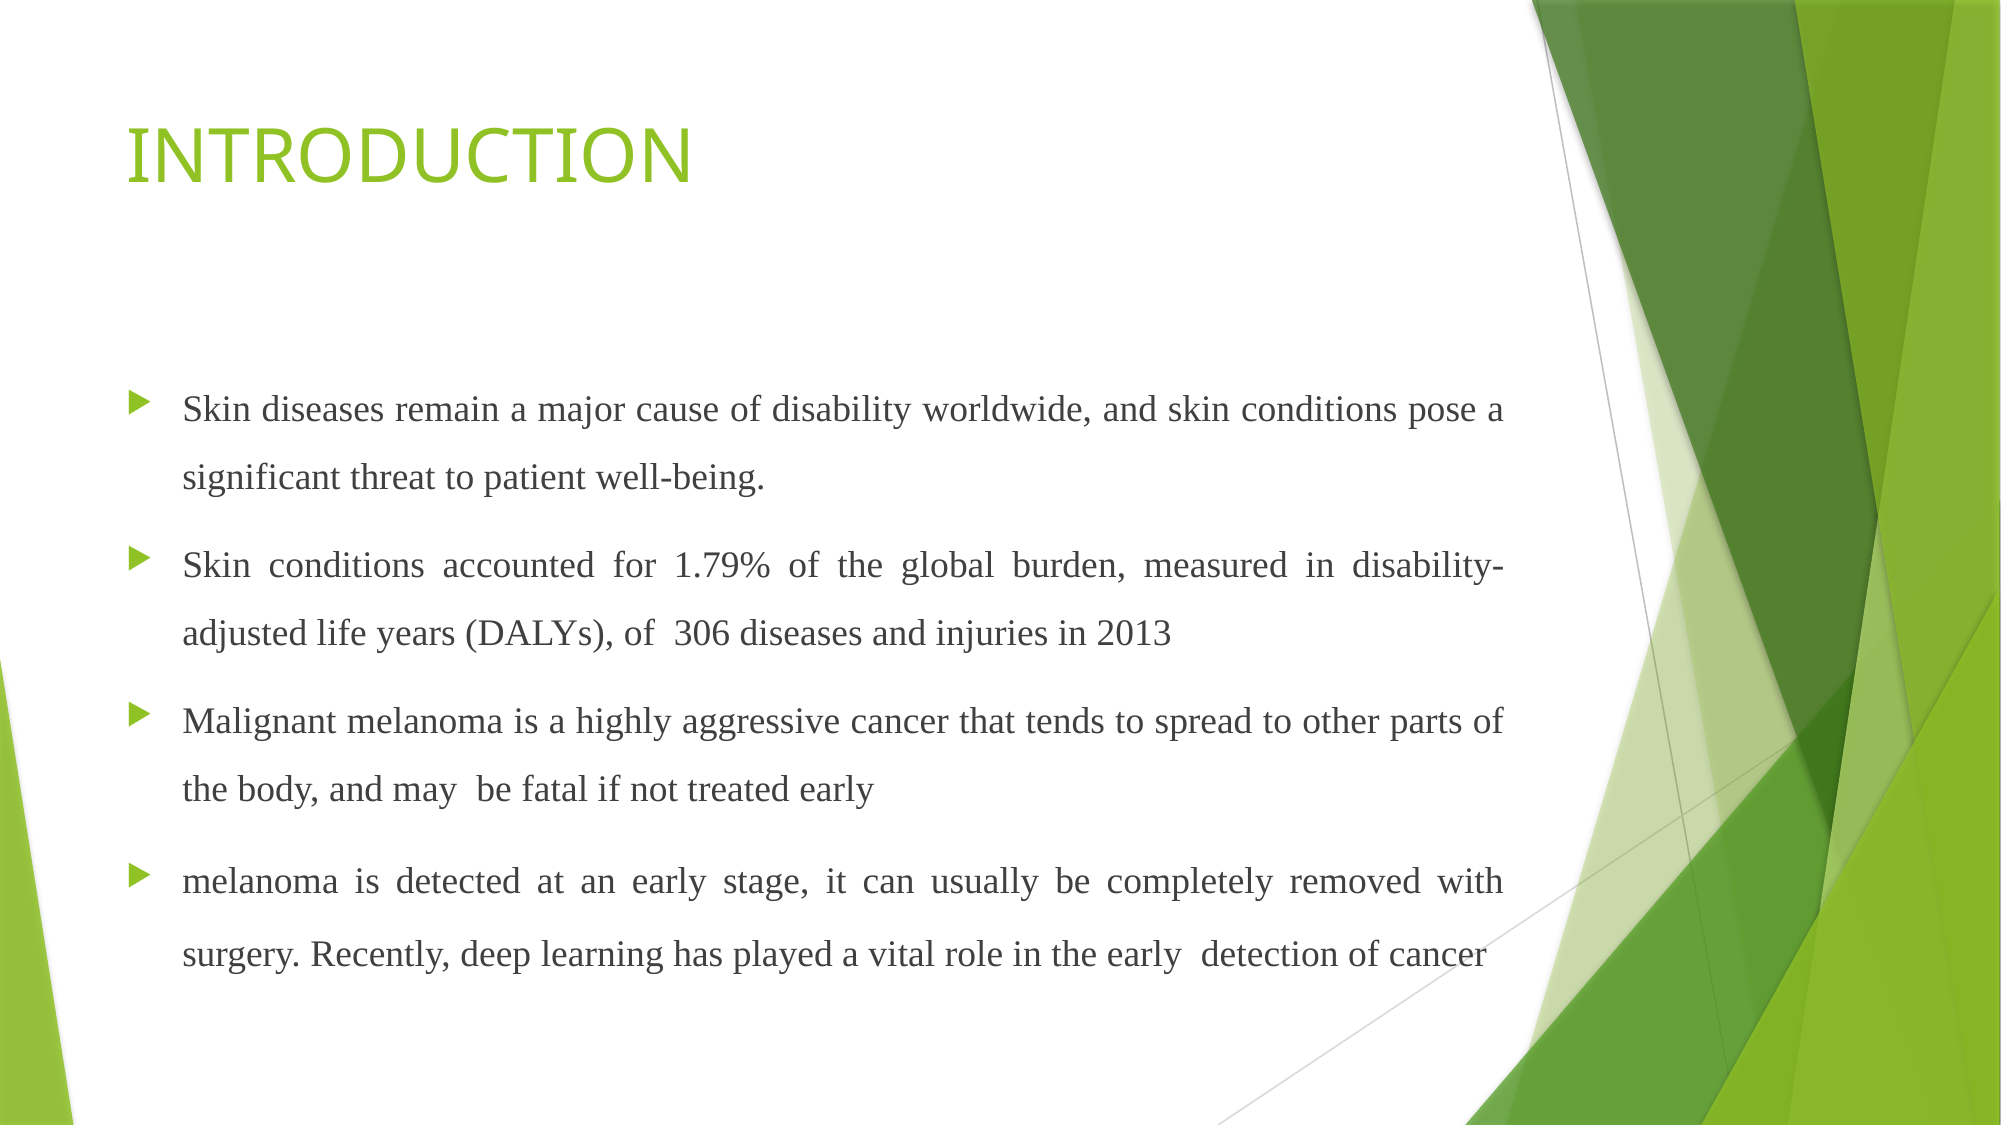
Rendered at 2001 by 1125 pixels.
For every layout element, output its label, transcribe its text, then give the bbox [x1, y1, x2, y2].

title INTRODUCTION [111, 99, 1522, 317]
list Skin diseases remain a major cause of disability worldwide, and skin conditions pose a significant threat to patient well-being. Skin conditions accounted for 1.79% of the global burden, measured in disability-adjusted life years (DALYs), of 306 diseases and injuries in 2013 Malignant melanoma is a highly aggressive cancer that tends to spread to other parts of the body, and may be fatal if not treated early melanoma is detected at an early stage, it can usually be completely removed with surgery. Recently, deep learning has played a vital role in the early detection of cancer [111, 354, 1522, 992]
